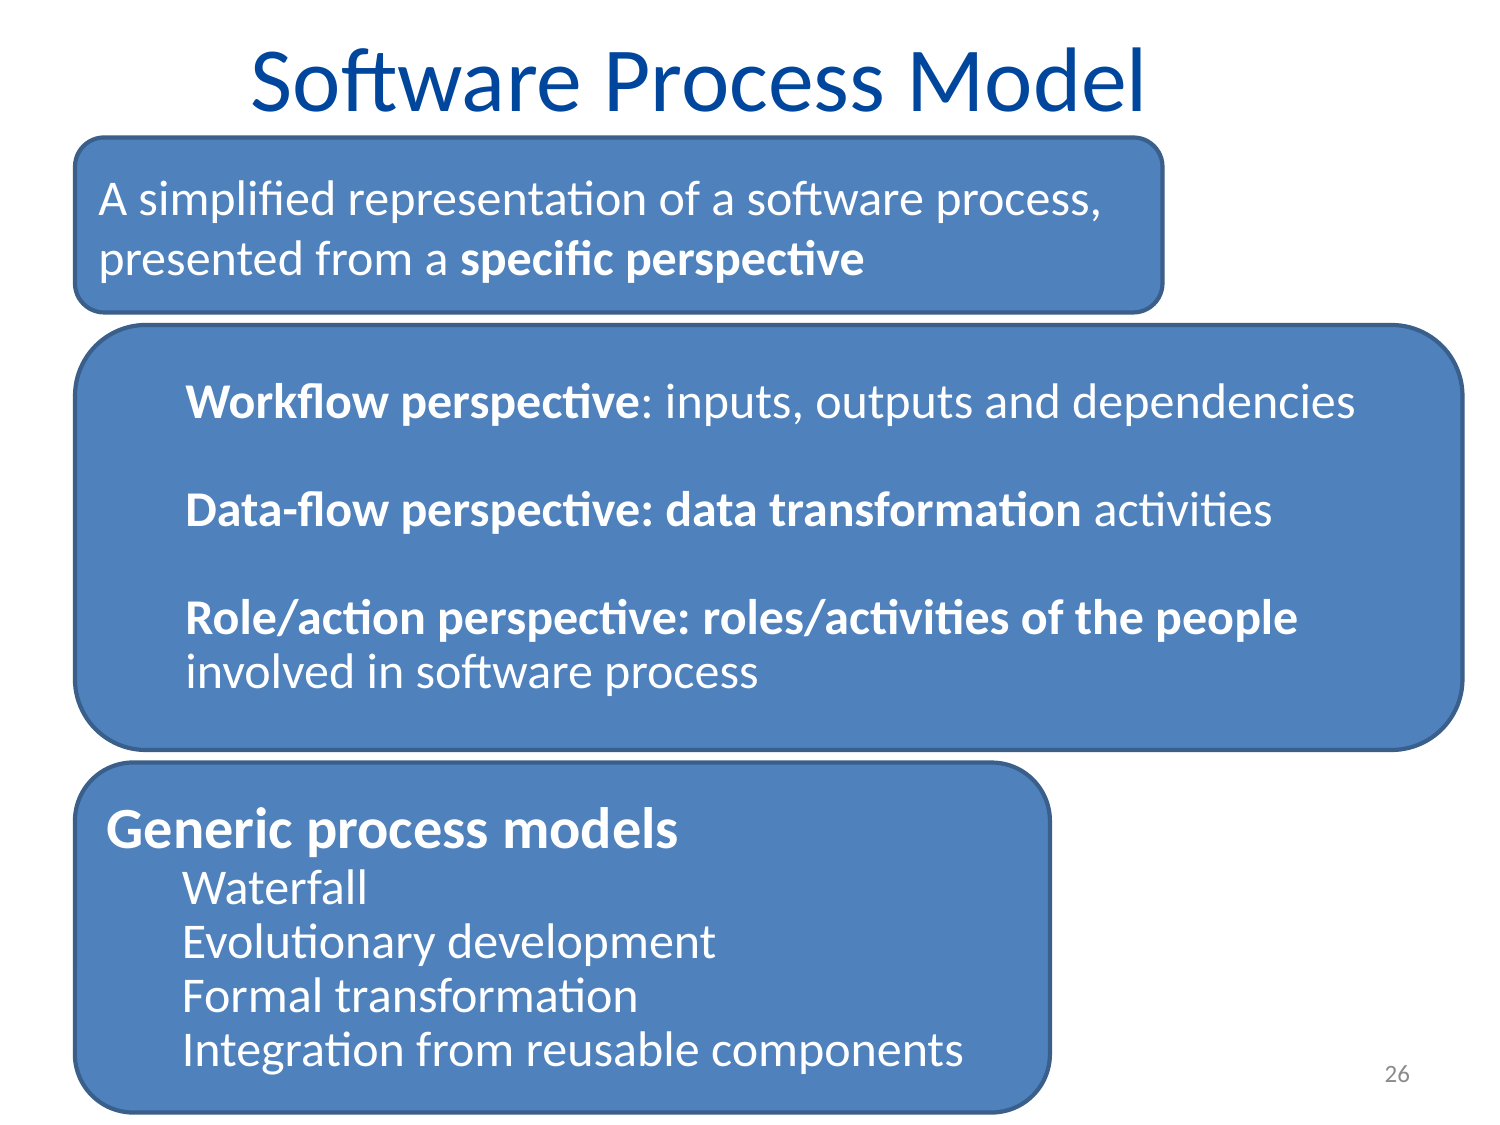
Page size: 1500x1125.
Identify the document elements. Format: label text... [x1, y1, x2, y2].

title Software Process Model [62, 0, 1338, 150]
text_box Workflow perspective: inputs, outputs and dependencies Data-flow perspective: data transformation activities Role/action perspective: roles/activities of the people involved in software process [72, 322, 1465, 753]
slide_number 26 [1074, 1042, 1425, 1103]
text_box Generic process models Waterfall Evolutionary development Formal transformation Integration from reusable components [72, 760, 1053, 1115]
text_box A simplified representation of a software process, presented from a specific perspective [72, 135, 1165, 315]
